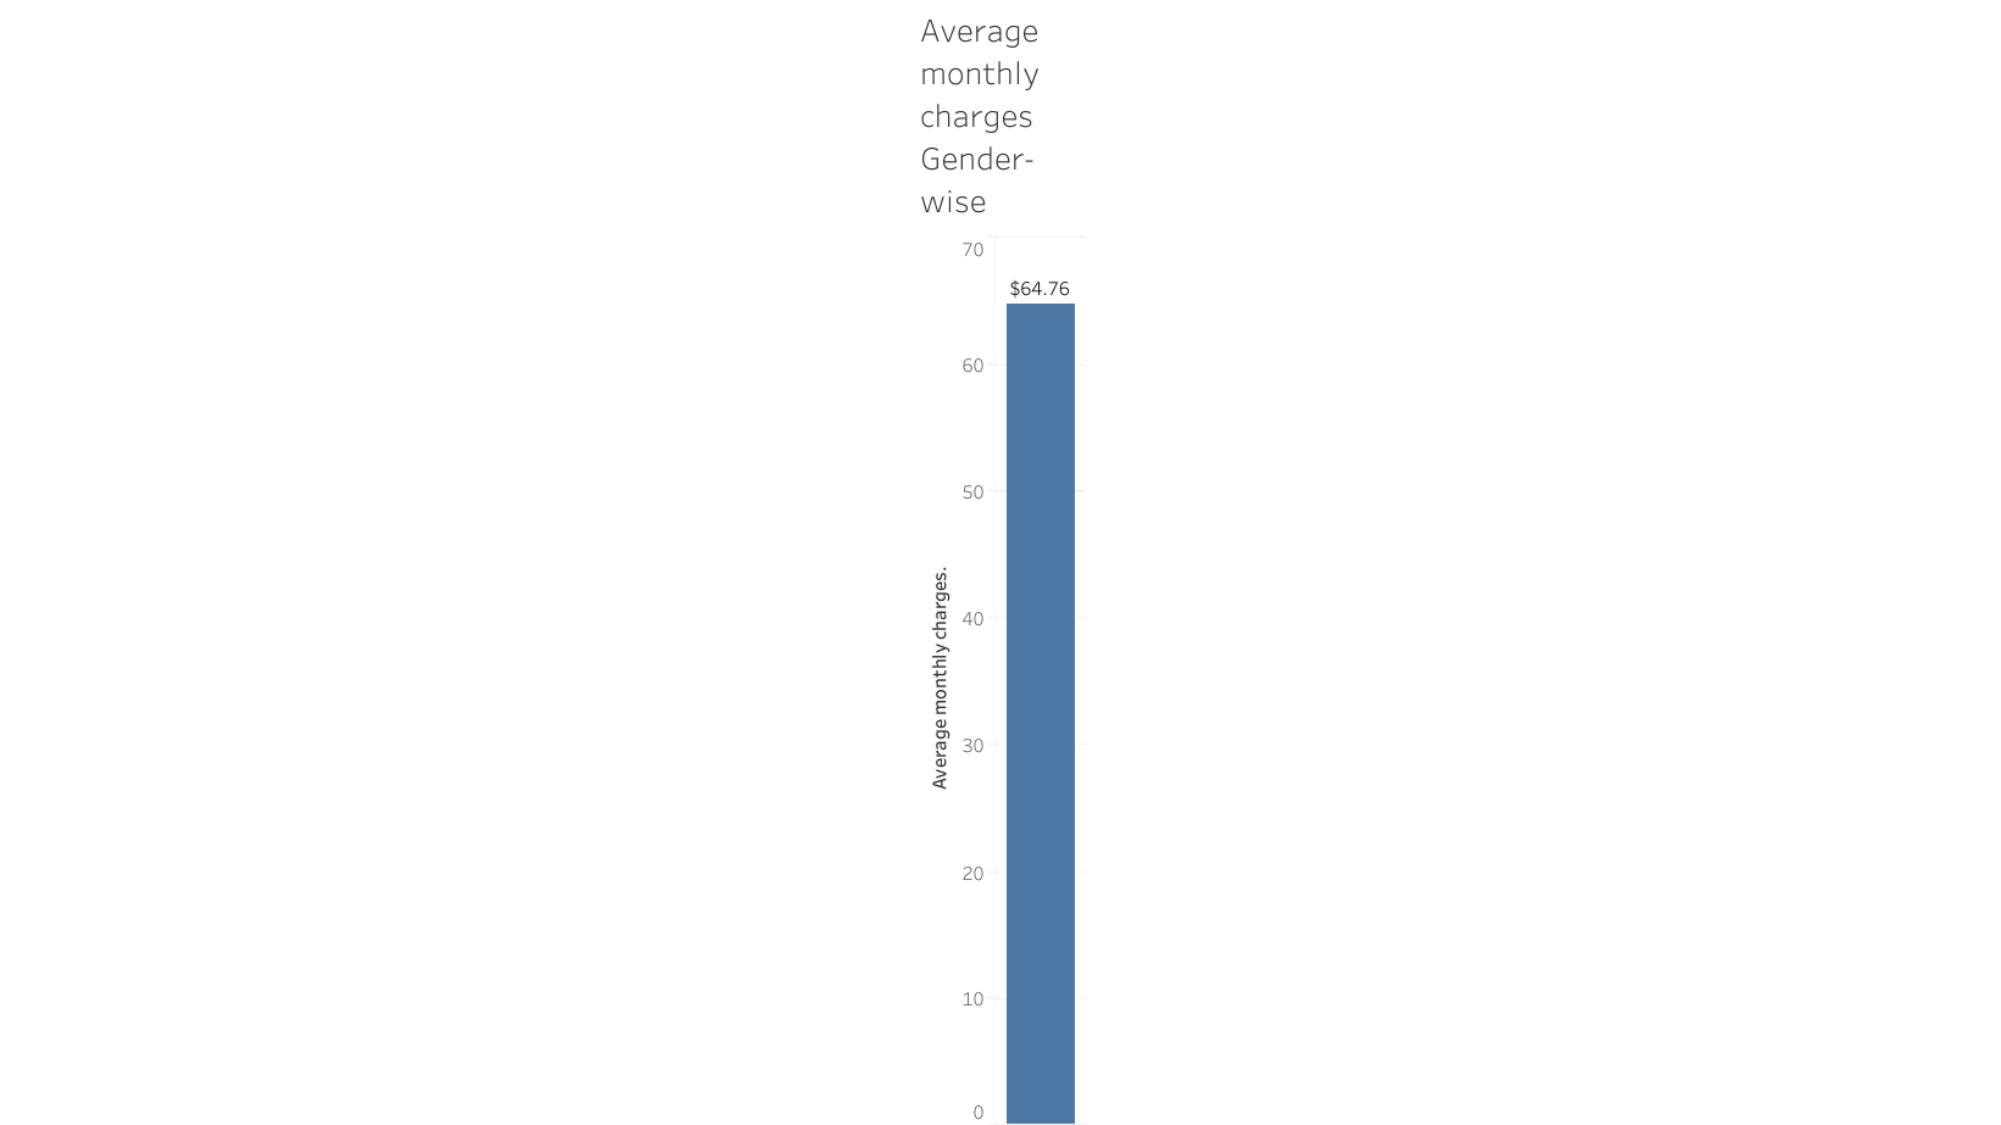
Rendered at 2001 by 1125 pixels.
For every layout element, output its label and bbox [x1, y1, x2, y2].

picture [914, 0, 1086, 1125]
